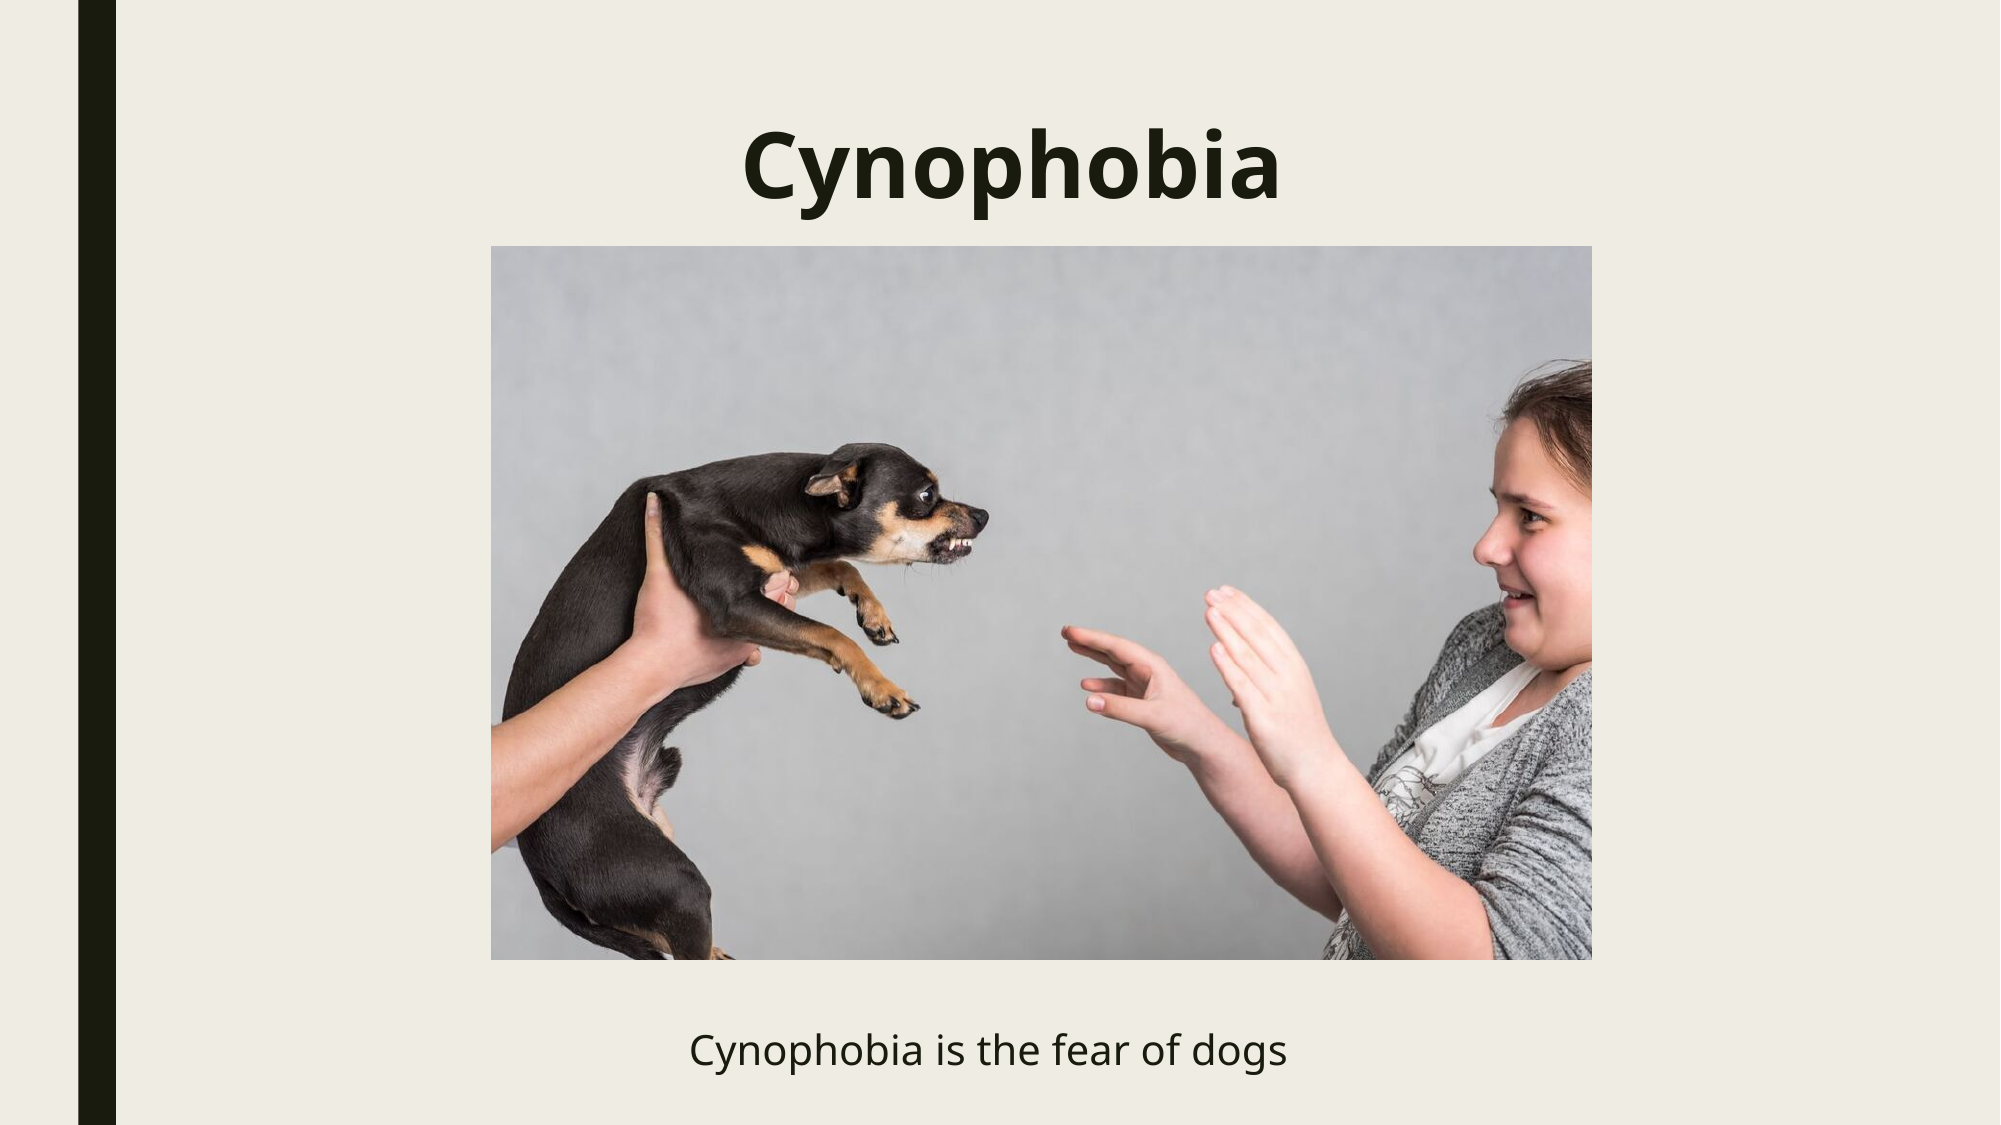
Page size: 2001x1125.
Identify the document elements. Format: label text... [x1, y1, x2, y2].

picture [491, 246, 1592, 960]
list Cynophobia is the fear of dogs [663, 1020, 2000, 1125]
title Cynophobia [225, 112, 1800, 357]
